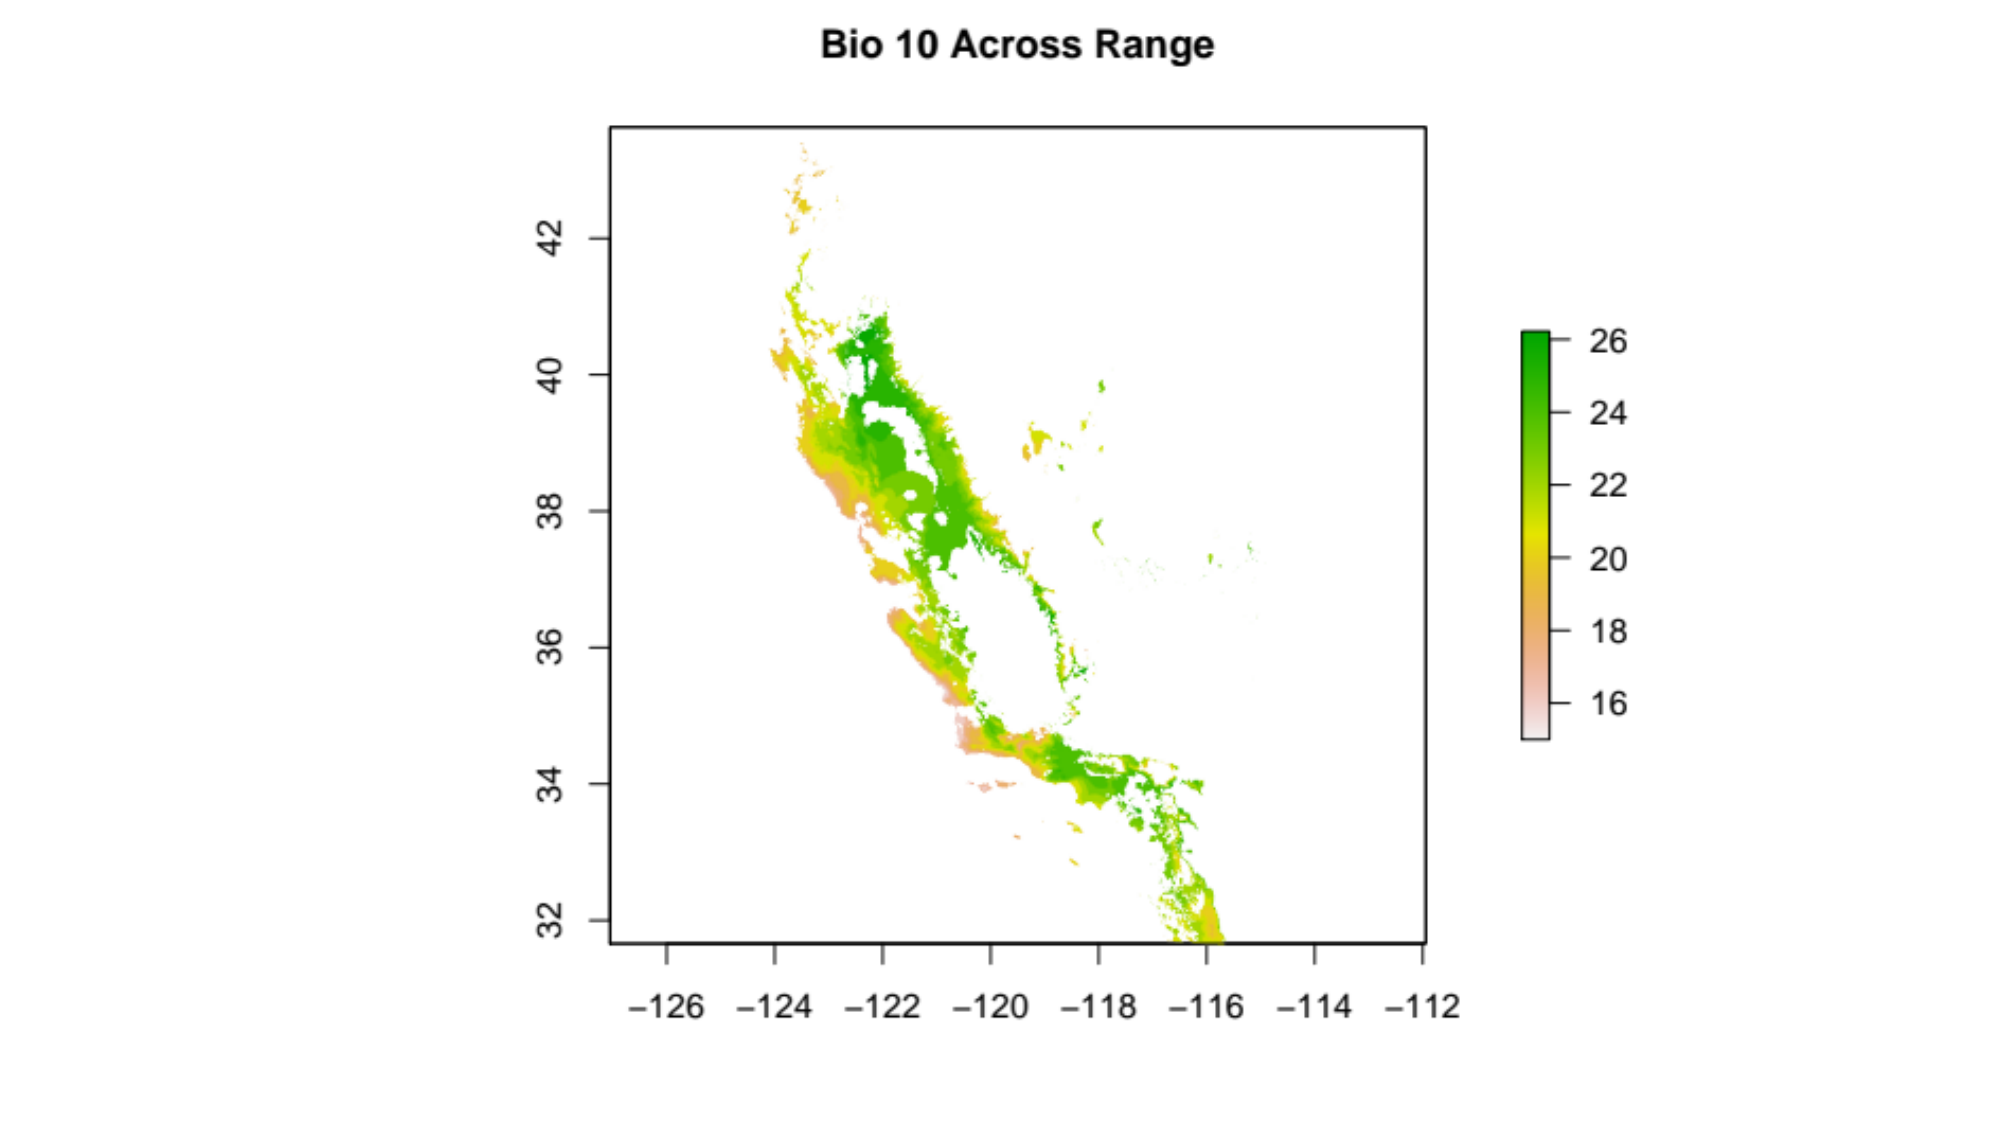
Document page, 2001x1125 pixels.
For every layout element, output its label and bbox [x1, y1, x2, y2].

picture [360, 0, 1780, 1062]
